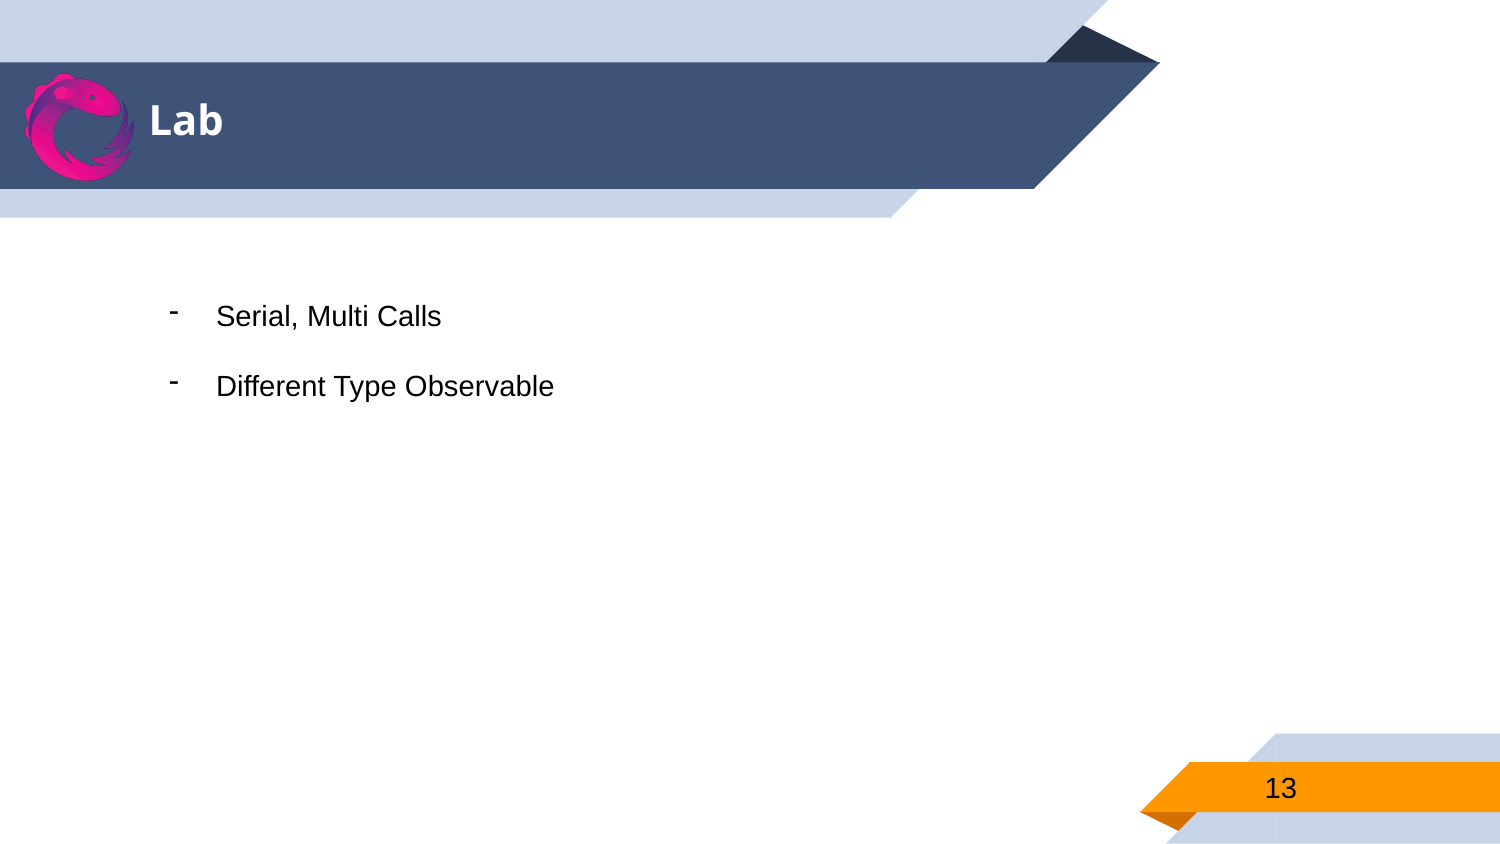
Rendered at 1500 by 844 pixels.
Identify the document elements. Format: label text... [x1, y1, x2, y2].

title Lab [137, 76, 1120, 162]
picture [24, 72, 134, 182]
slide_number 13 [1249, 760, 1494, 813]
text_box Serial, Multi Calls Different Type Observable [154, 289, 570, 410]
